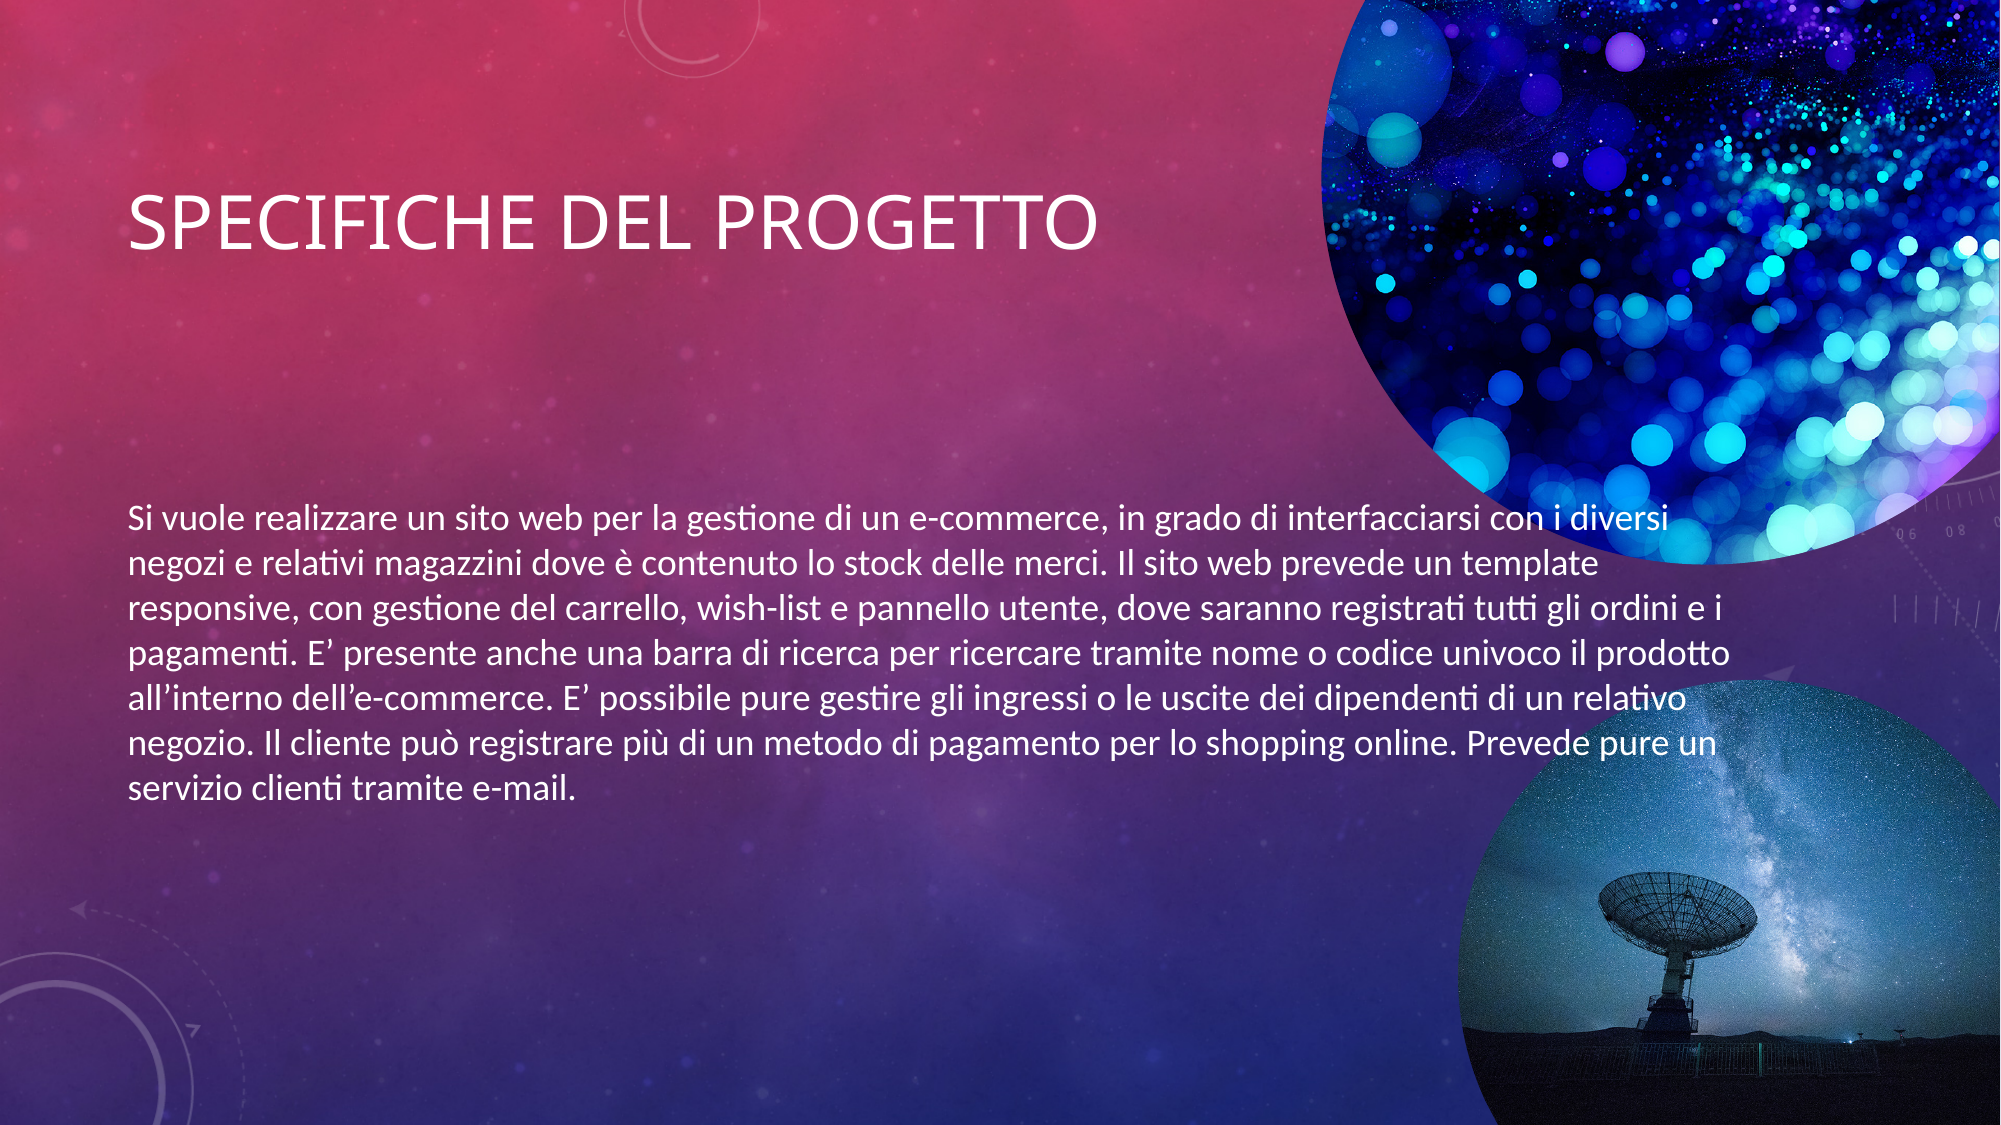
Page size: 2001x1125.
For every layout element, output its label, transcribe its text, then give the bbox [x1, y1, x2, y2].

list Si vuole realizzare un sito web per la gestione di un e-commerce, in grado di interfacciarsi con i diversi negozi e relativi magazzini dove è contenuto lo stock delle merci. Il sito web prevede un template responsive, con gestione del carrello, wish-list e pannello utente, dove saranno registrati tutti gli ordini e i pagamenti. E’ presente anche una barra di ricerca per ricercare tramite nome o codice univoco il prodotto all’interno dell’e-commerce. E’ possibile pure gestire gli ingressi o le uscite dei dipendenti di un relativo negozio. Il cliente può registrare più di un metodo di pagamento per lo shopping online. Prevede pure un servizio clienti tramite e-mail. [112, 351, 1775, 950]
picture [0, 0, 2001, 1125]
title Specifiche del progetto [112, 99, 1315, 339]
